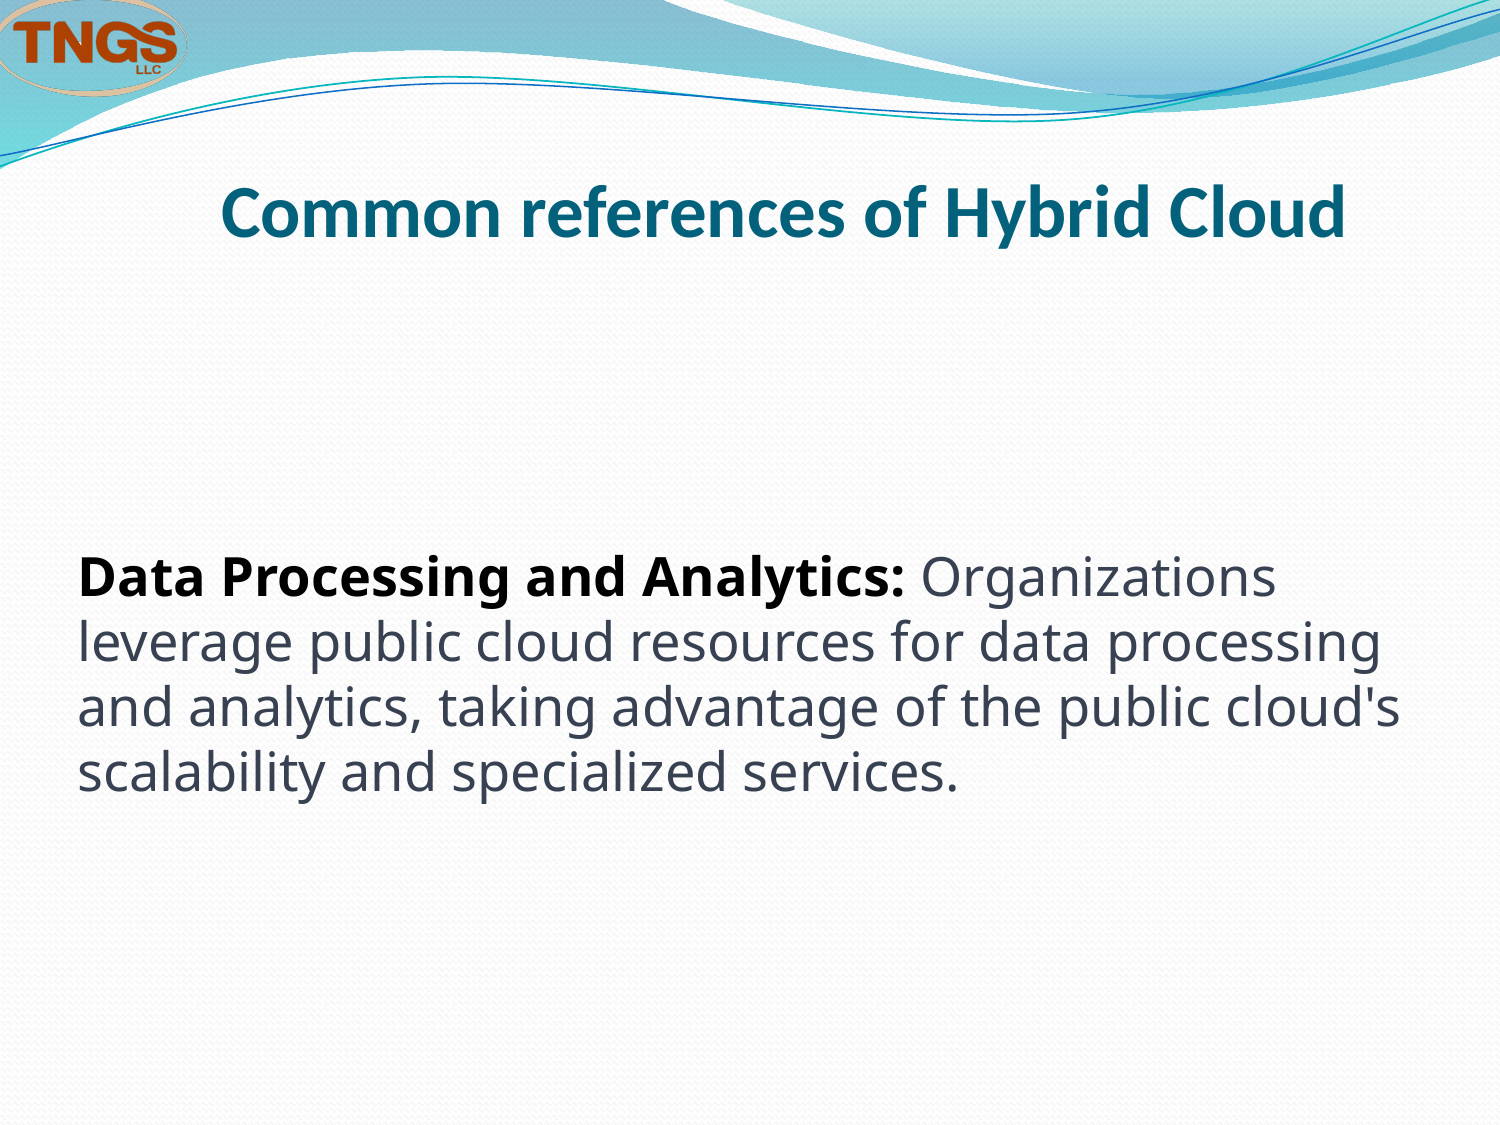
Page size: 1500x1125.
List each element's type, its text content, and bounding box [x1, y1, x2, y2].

text_box Data Processing and Analytics: Organizations leverage public cloud resources for data processing and analytics, taking advantage of the public cloud's scalability and specialized services. [62, 534, 1438, 880]
title Common references of Hybrid Cloud [187, 137, 1400, 253]
picture [0, 0, 188, 97]
